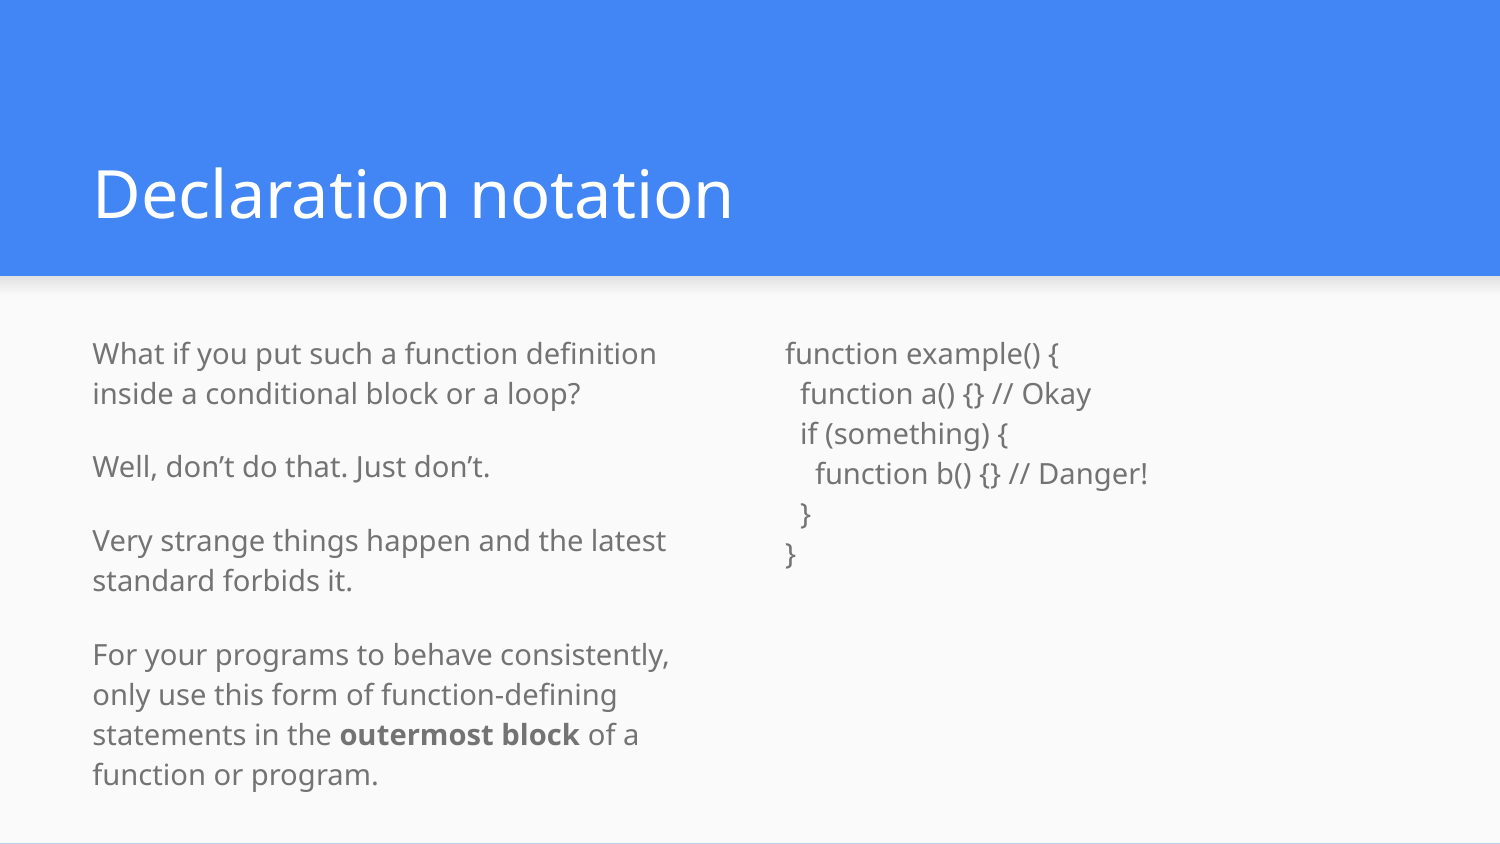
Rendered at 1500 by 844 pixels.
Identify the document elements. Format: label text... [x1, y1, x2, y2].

list function example() { function a() {} // Okay if (something) { function b() {} // Danger! } } [770, 314, 1427, 760]
title Declaration notation [77, 121, 1427, 248]
list What if you put such a function definition inside a conditional block or a loop? Well, don’t do that. Just don’t. Very strange things happen and the latest standard forbids it. For your programs to behave consistently, only use this form of function-defining statements in the outermost block of a function or program. [77, 314, 734, 760]
